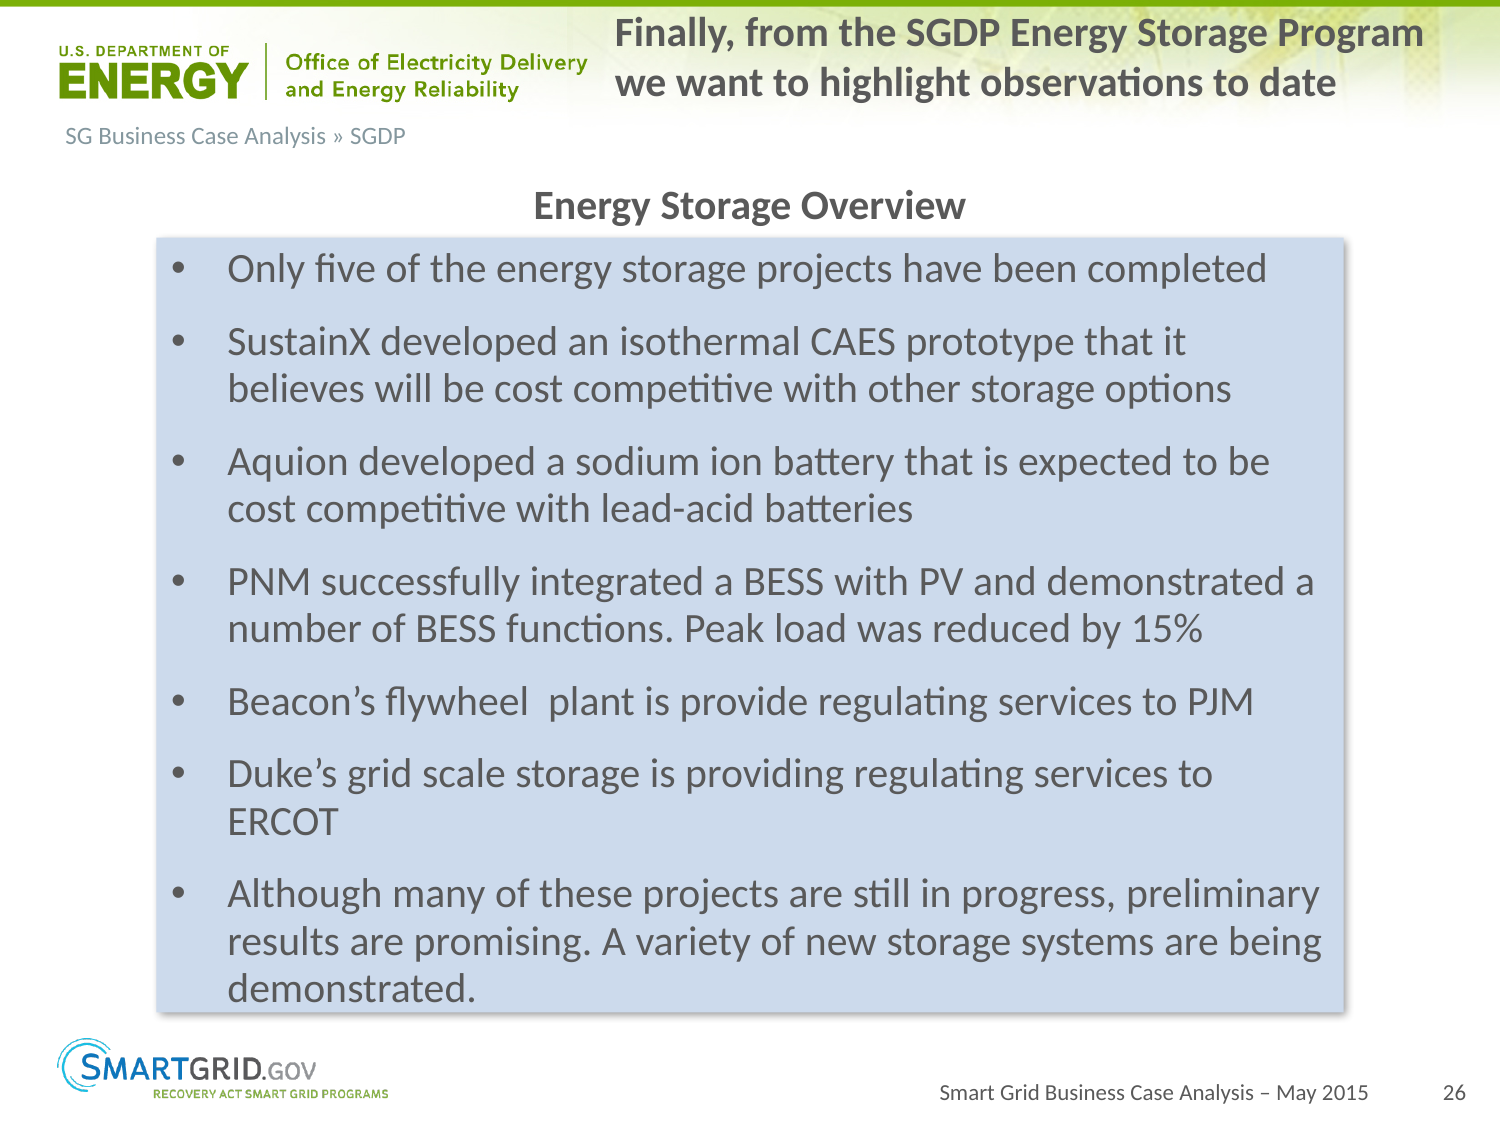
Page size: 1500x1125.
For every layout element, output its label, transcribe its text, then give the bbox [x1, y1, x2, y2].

list Only five of the energy storage projects have been completed SustainX developed an isothermal CAES prototype that it believes will be cost competitive with other storage options Aquion developed a sodium ion battery that is expected to be cost competitive with lead-acid batteries PNM successfully integrated a BESS with PV and demonstrated a number of BESS functions. Peak load was reduced by 15% Beacon’s flywheel plant is provide regulating services to PJM Duke’s grid scale storage is providing regulating services to ERCOT Although many of these projects are still in progress, preliminary results are promising. A variety of new storage systems are being demonstrated. [156, 250, 1344, 1013]
text_box SG Business Case Analysis » SGDP [50, 112, 1446, 163]
text_box Smart Grid Business Case Analysis – May 2015 [924, 1062, 1438, 1113]
picture [0, 0, 600, 128]
picture [50, 1036, 401, 1100]
list Finally, from the SGDP Energy Storage Program we want to highlight observations to date [600, 0, 1500, 150]
text_box Energy Storage Overview [81, 162, 1419, 250]
